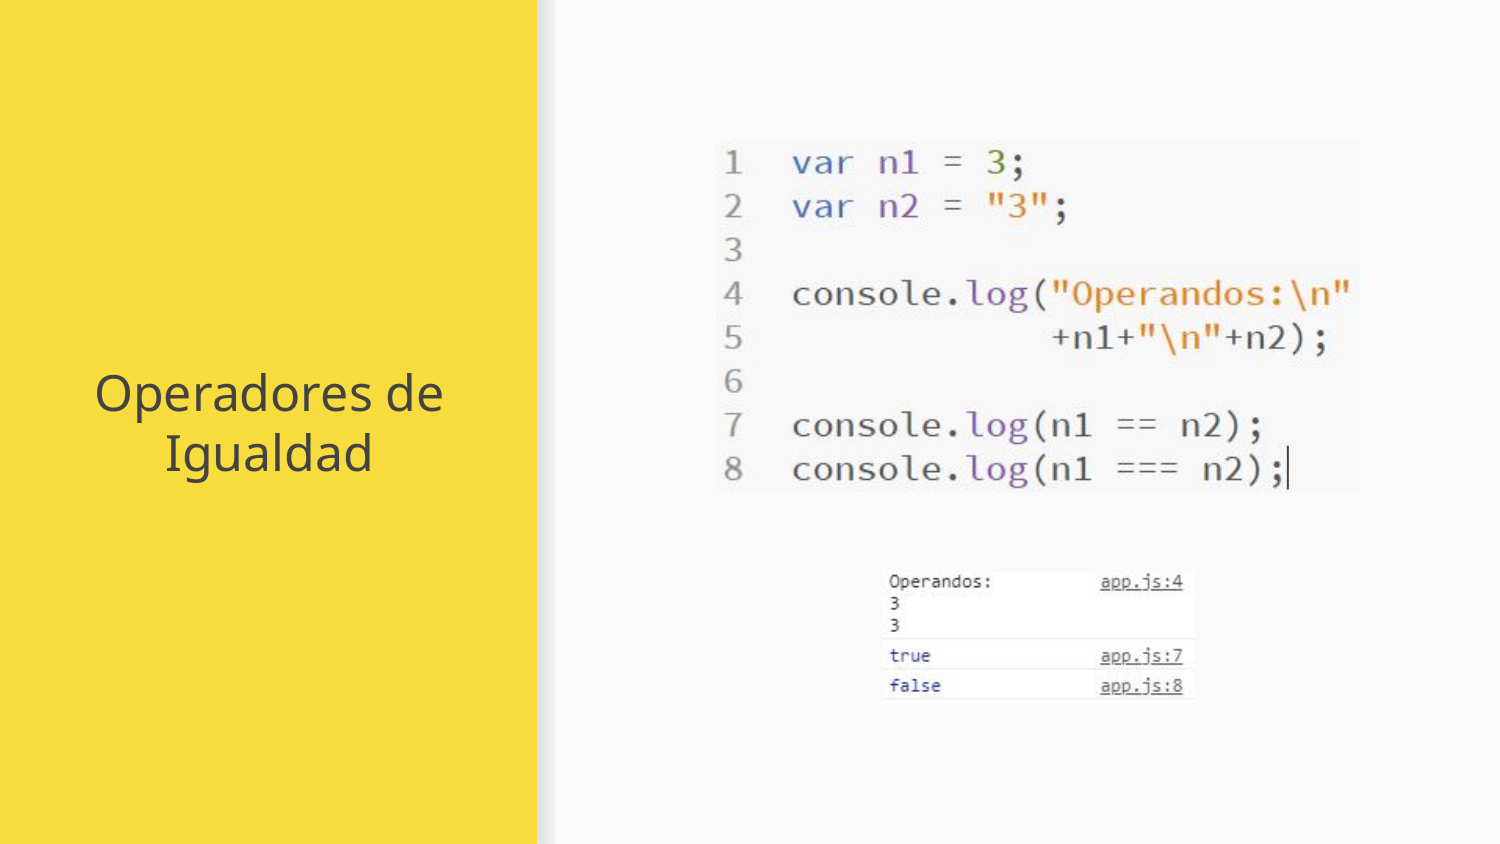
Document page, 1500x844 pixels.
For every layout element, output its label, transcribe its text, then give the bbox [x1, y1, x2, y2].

picture [716, 140, 1361, 493]
picture [881, 572, 1195, 703]
title Operadores de Igualdad [39, 343, 501, 501]
